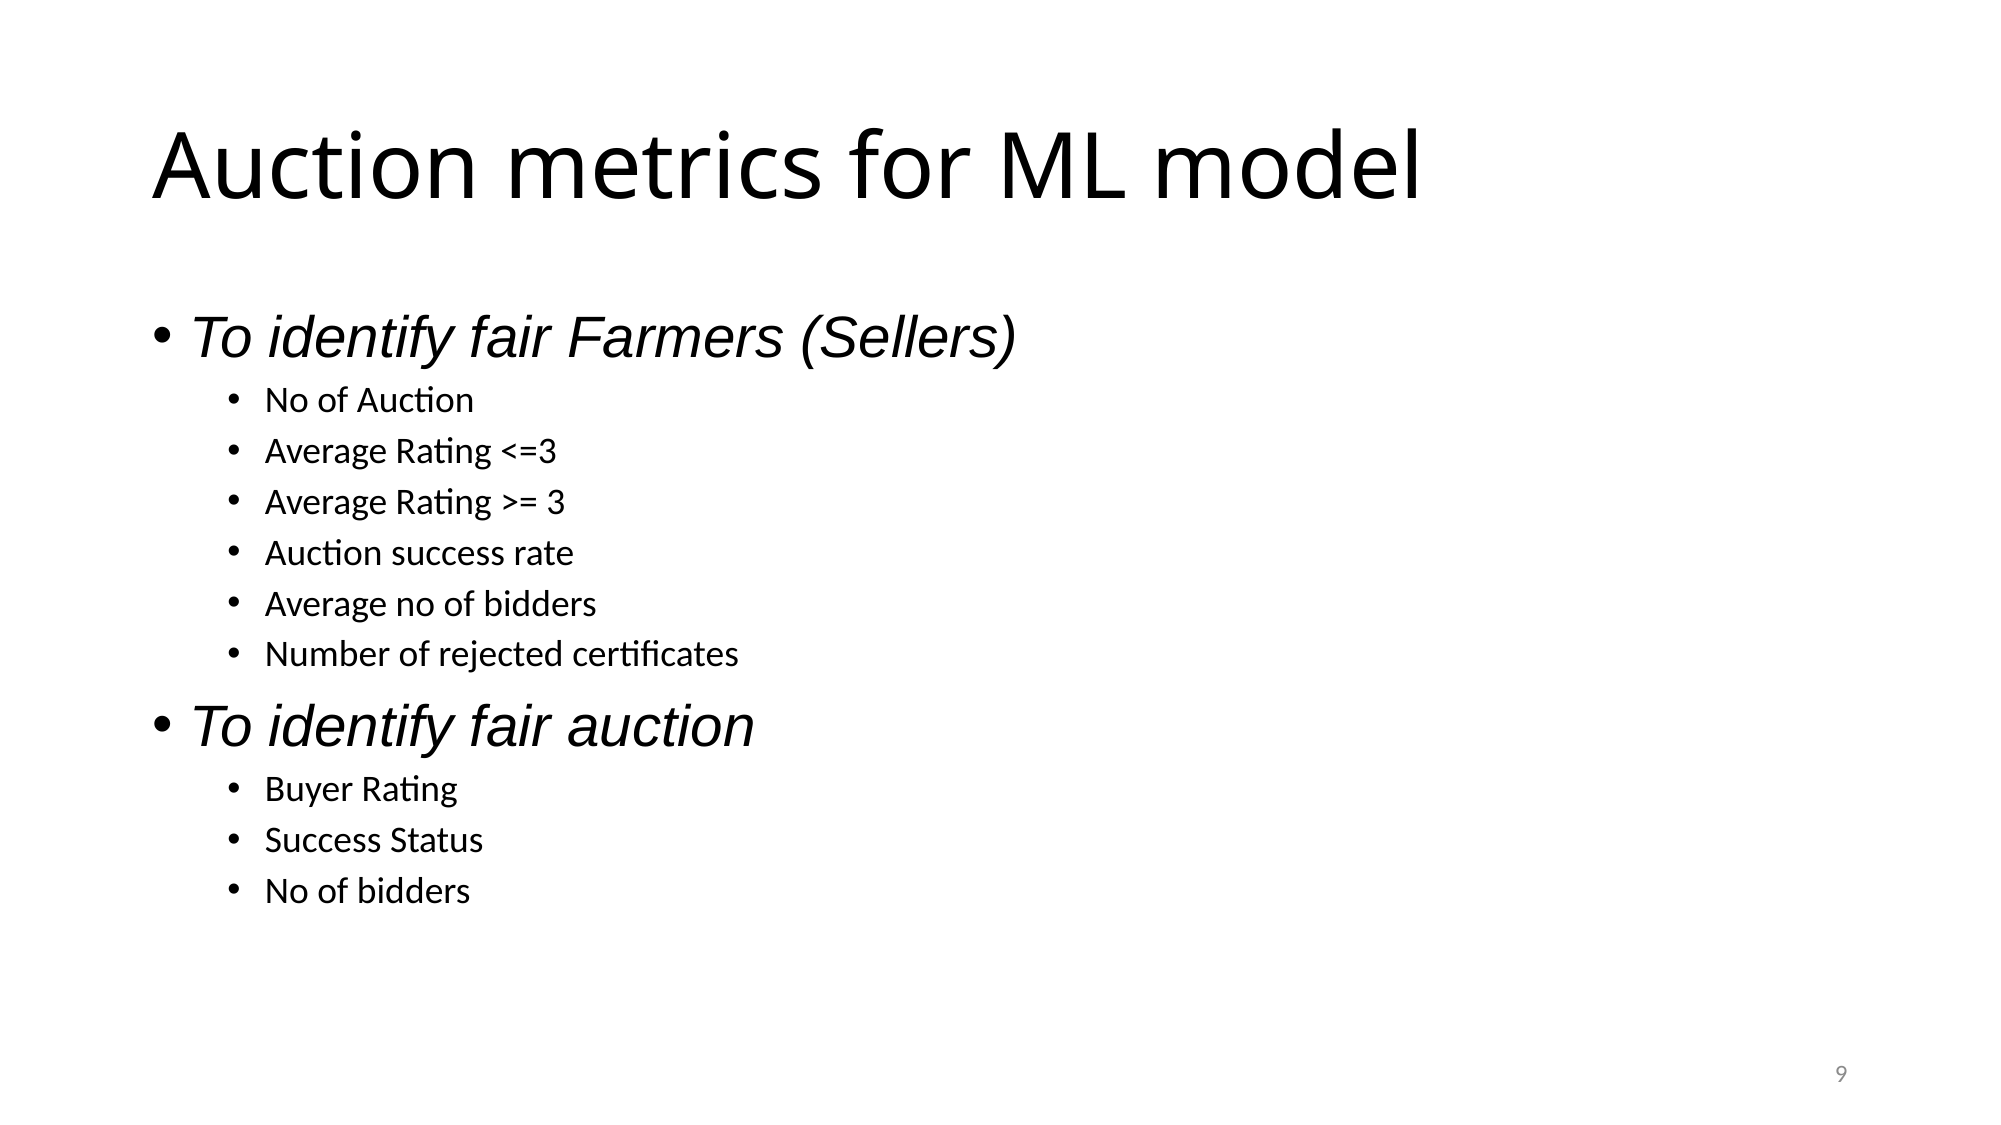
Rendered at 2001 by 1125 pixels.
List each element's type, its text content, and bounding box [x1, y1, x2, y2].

title Auction metrics for ML model [137, 59, 1863, 278]
list To identify fair Farmers (Sellers) No of Auction Average Rating <=3 Average Rating >= 3 Auction success rate Average no of bidders Number of rejected certificates To identify fair auction Buyer Rating Success Status No of bidders [137, 299, 1863, 1014]
slide_number 9 [1412, 1042, 1863, 1103]
